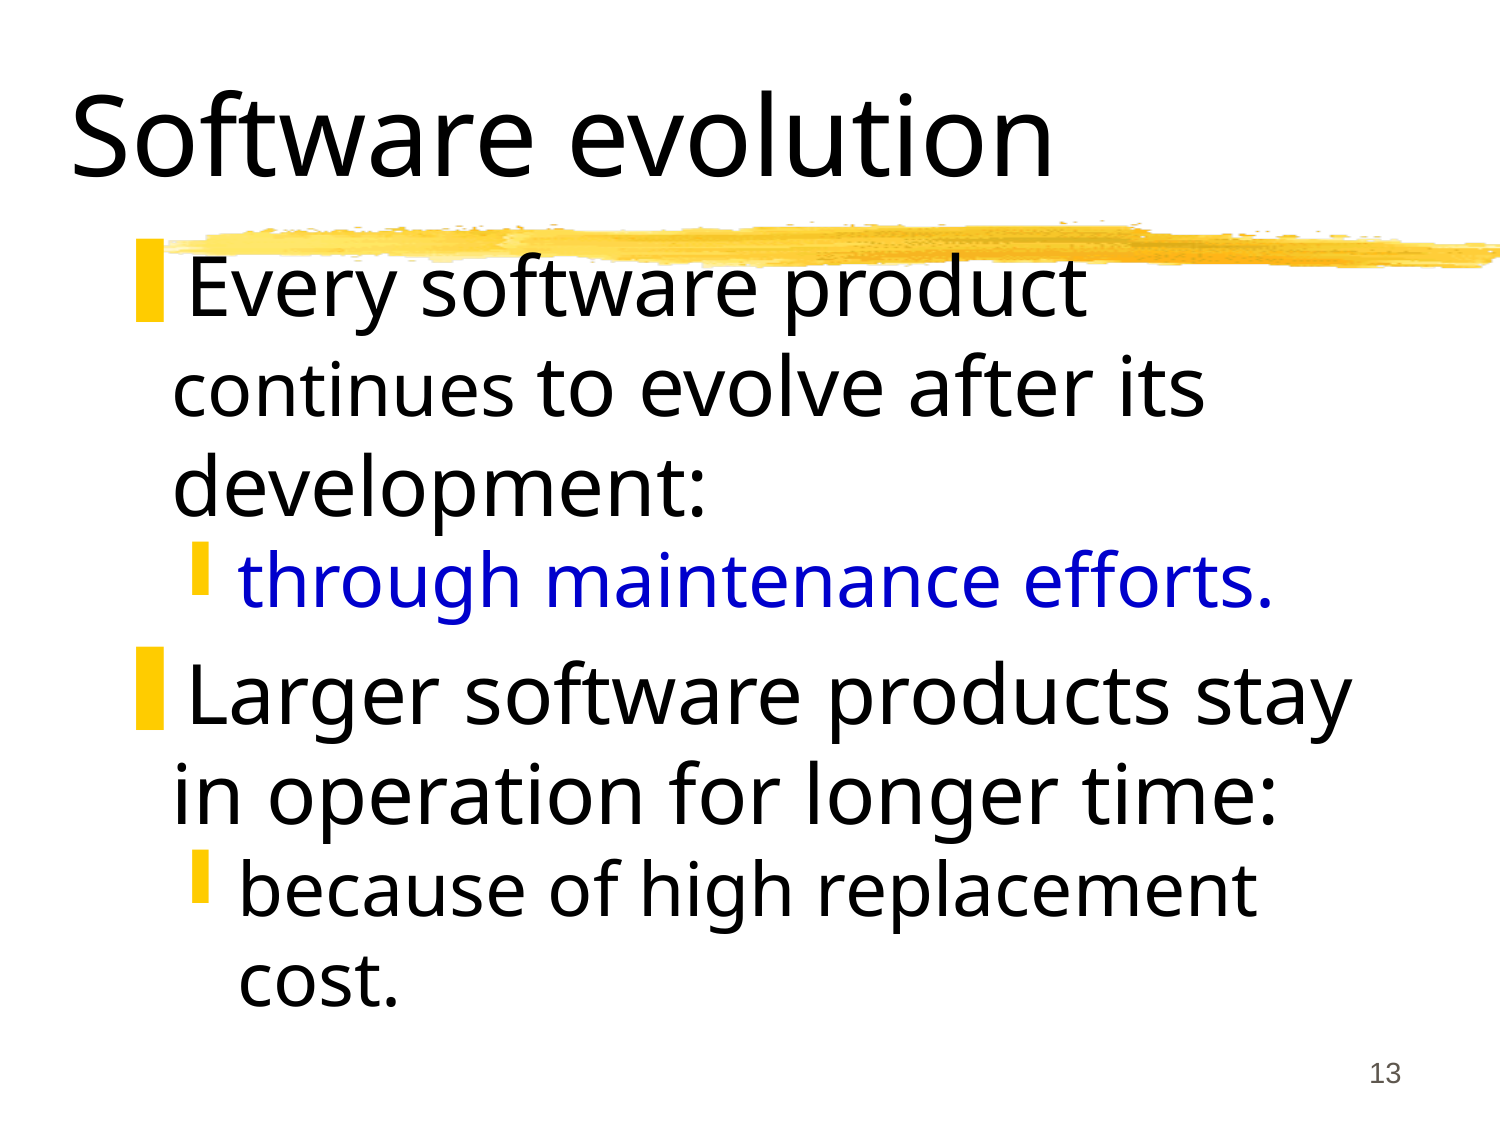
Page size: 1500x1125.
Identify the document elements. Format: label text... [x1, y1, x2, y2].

list Every software product continues to evolve after its development: through maintenance efforts. Larger software products stay in operation for longer time: because of high replacement cost. [112, 224, 1388, 1006]
title Software evolution [66, 37, 1342, 225]
slide_number 13 [1104, 1021, 1417, 1097]
picture [1342, 215, 1500, 279]
